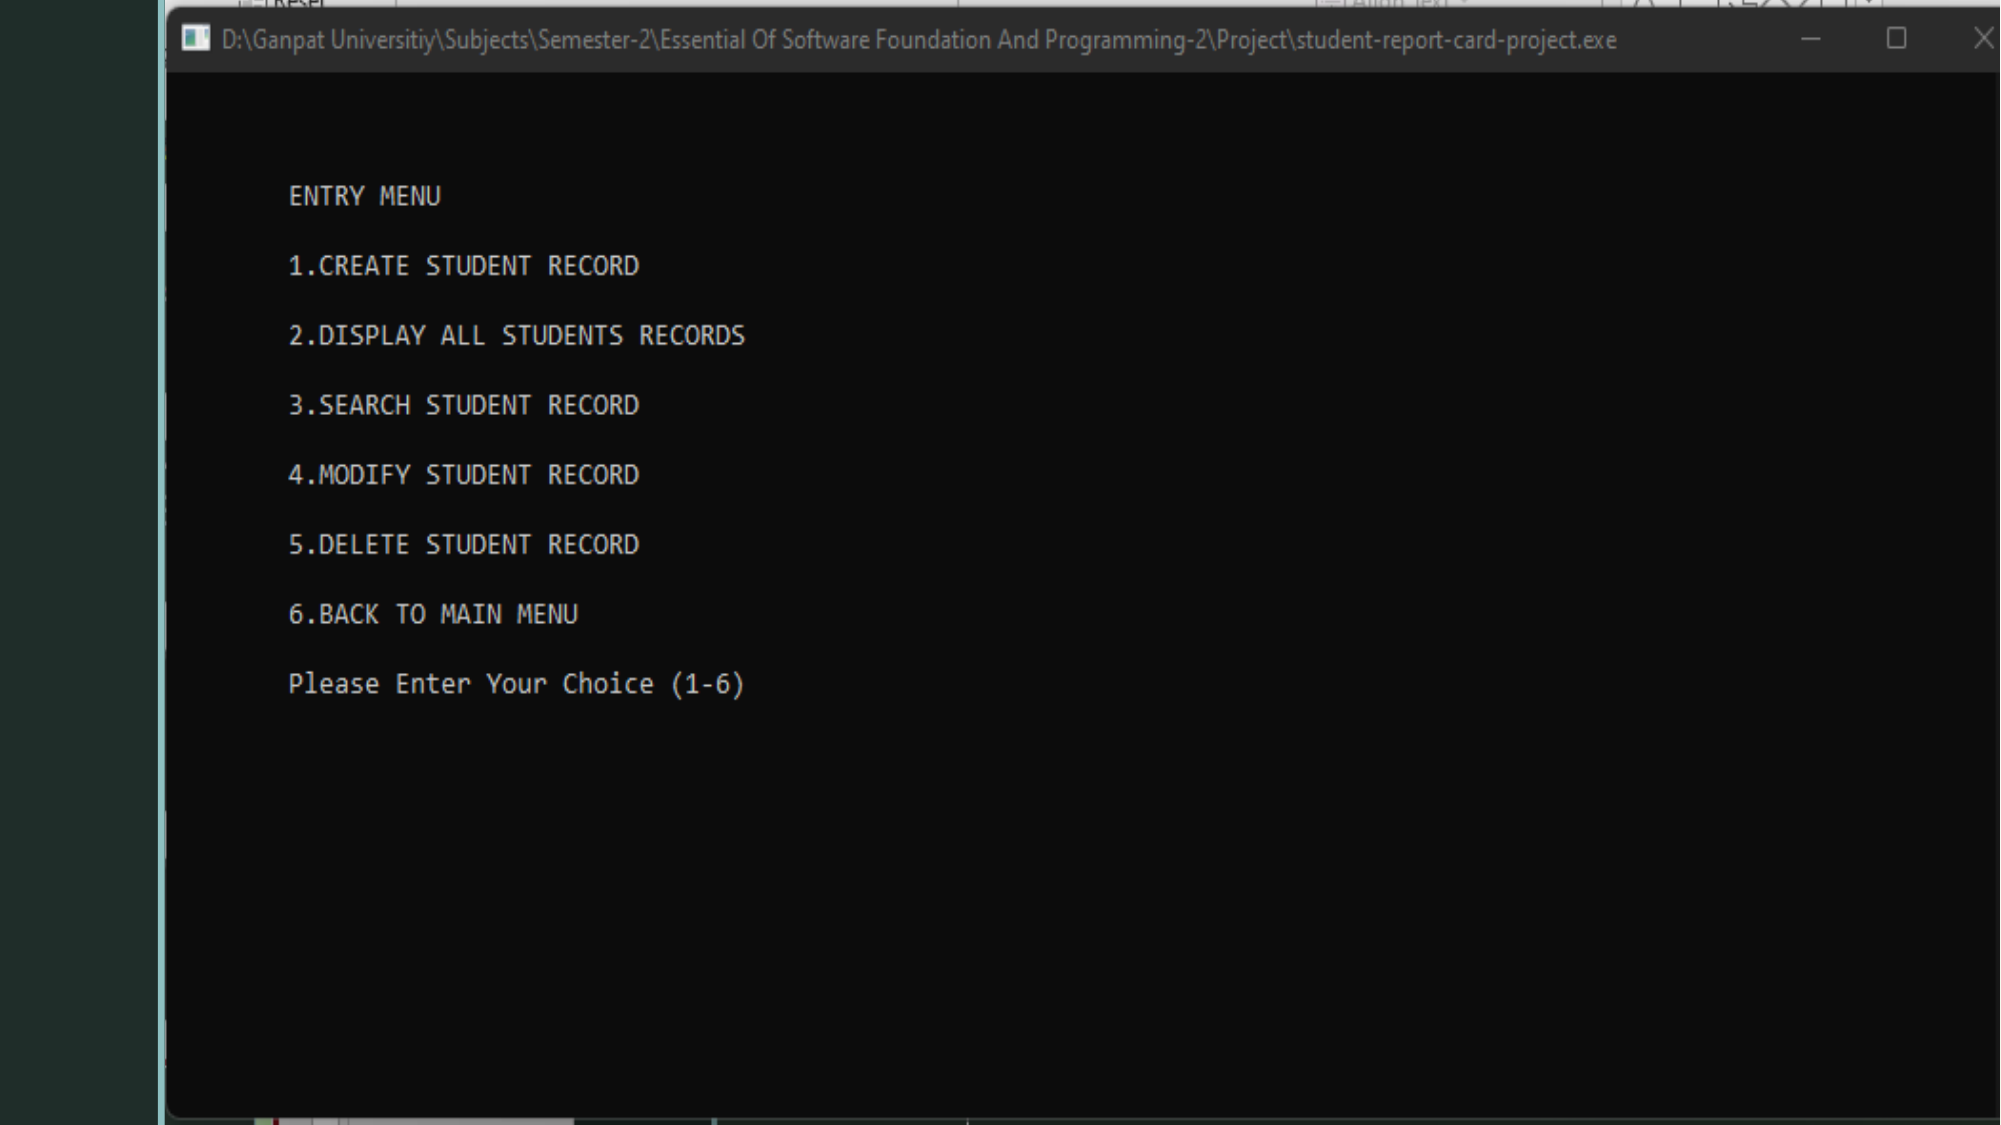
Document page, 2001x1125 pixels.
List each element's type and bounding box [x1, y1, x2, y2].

list [165, 0, 2000, 1125]
